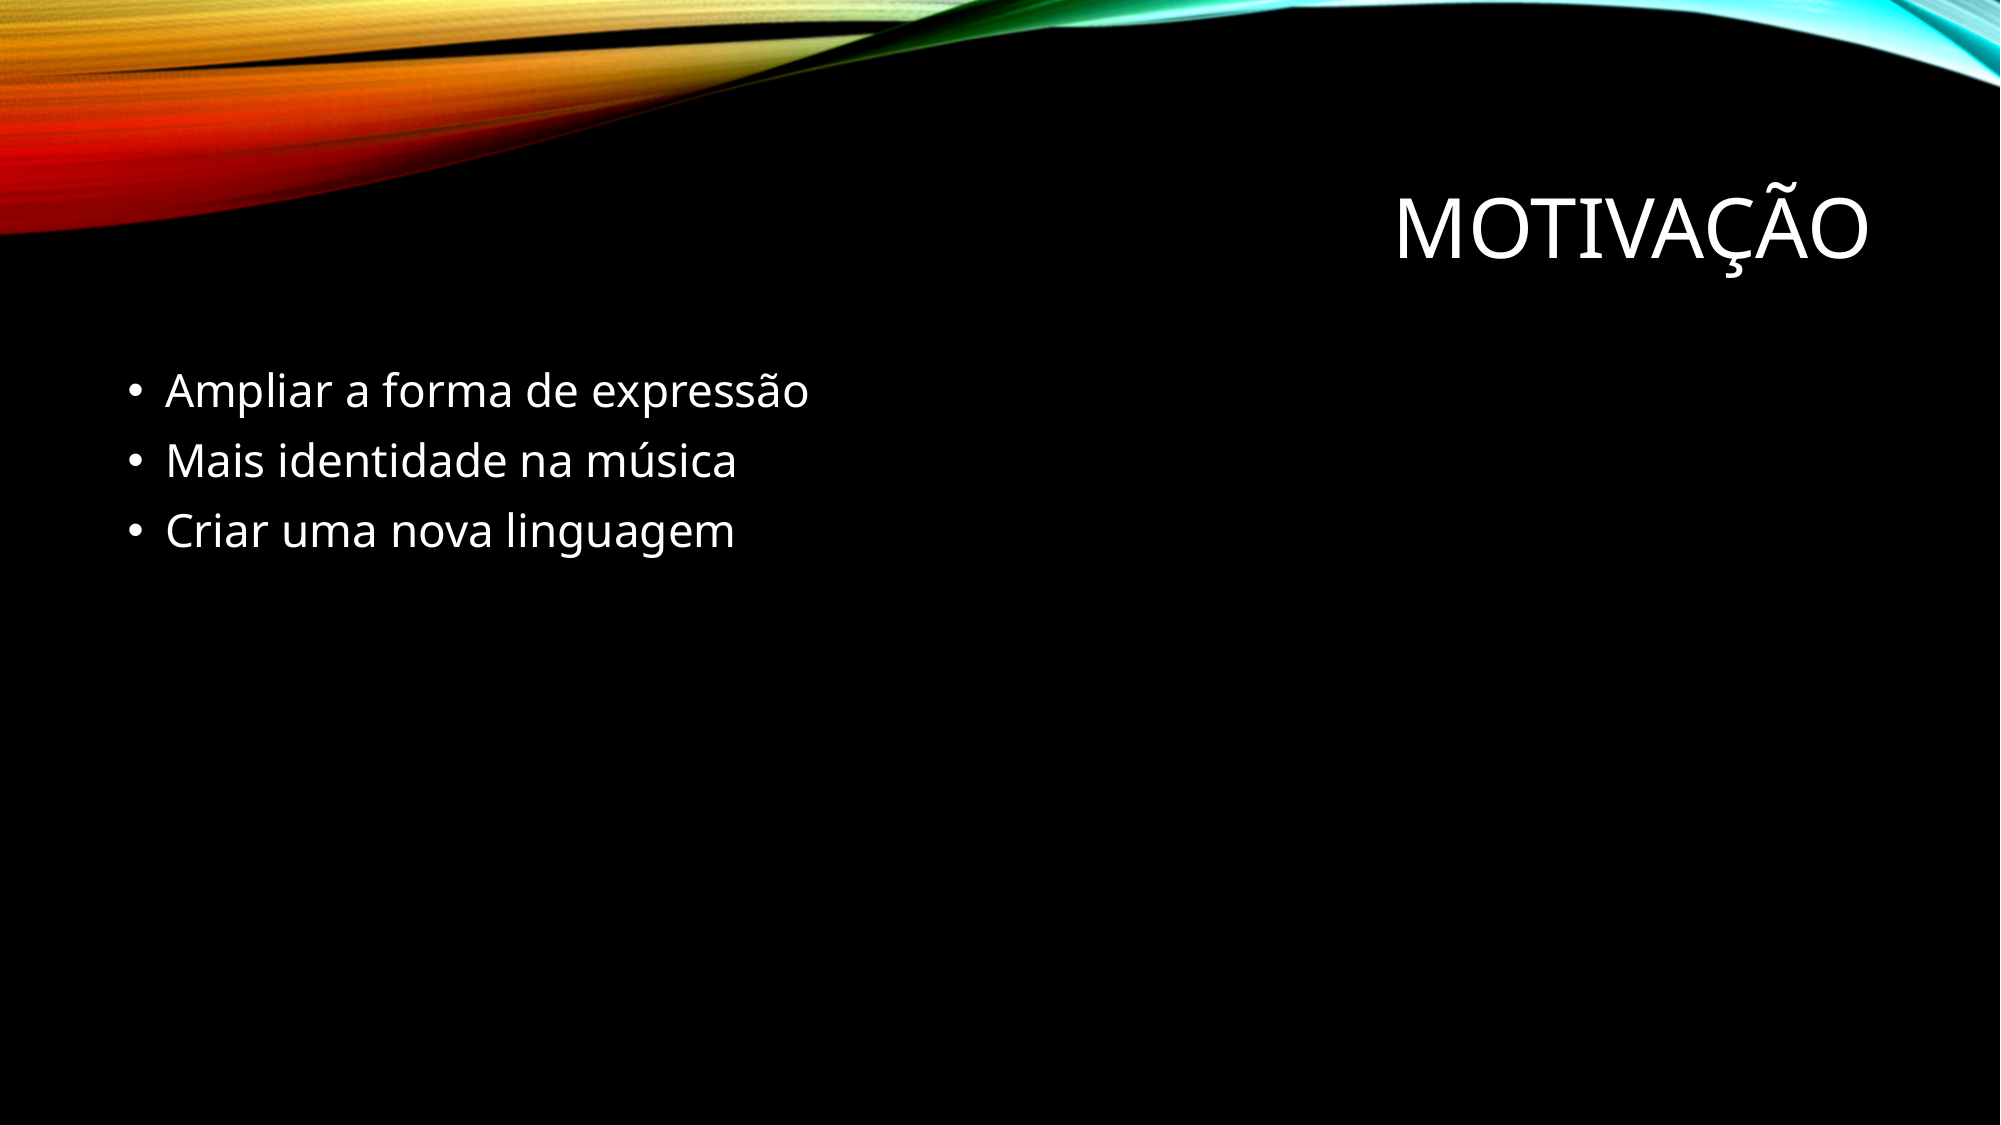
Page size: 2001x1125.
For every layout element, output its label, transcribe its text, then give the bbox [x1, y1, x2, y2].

list Ampliar a forma de expressão Mais identidade na música Criar uma nova linguagem [112, 360, 1888, 1021]
picture [0, 0, 2000, 237]
title Motivação [474, 125, 1888, 338]
